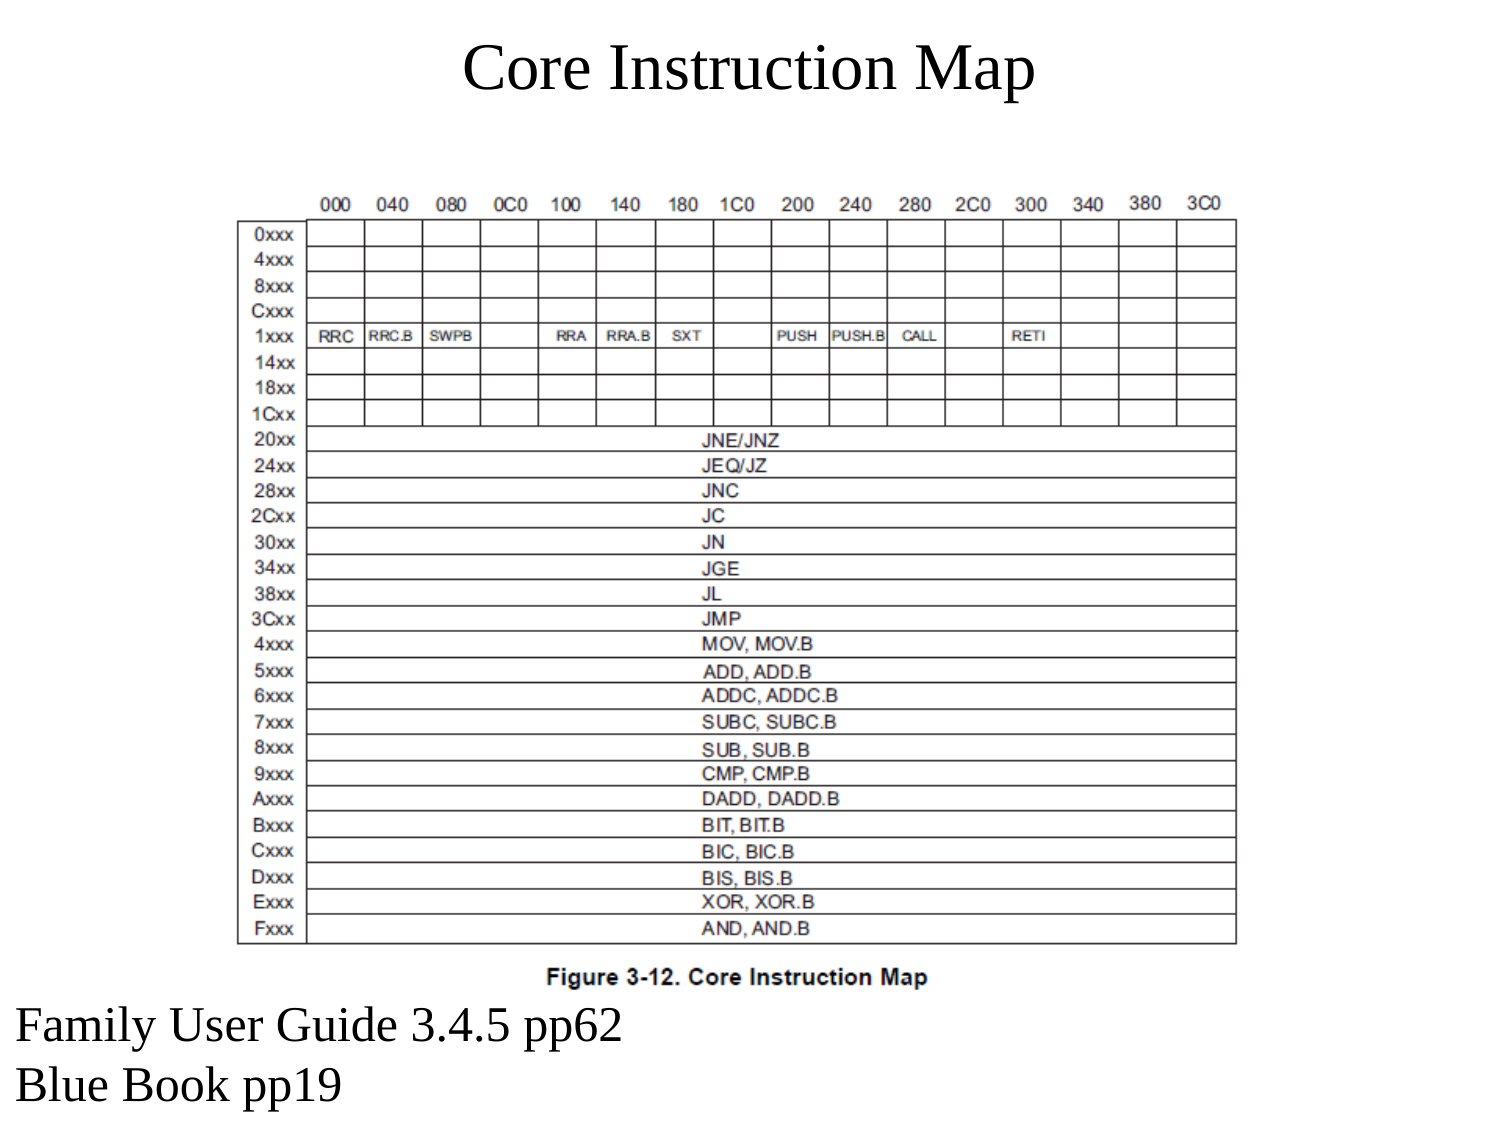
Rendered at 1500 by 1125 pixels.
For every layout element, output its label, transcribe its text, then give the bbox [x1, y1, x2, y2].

text_box Family User Guide 3.4.5 pp62 Blue Book pp19 [0, 984, 647, 1120]
title Core Instruction Map [112, 24, 1388, 101]
picture [217, 177, 1256, 1002]
